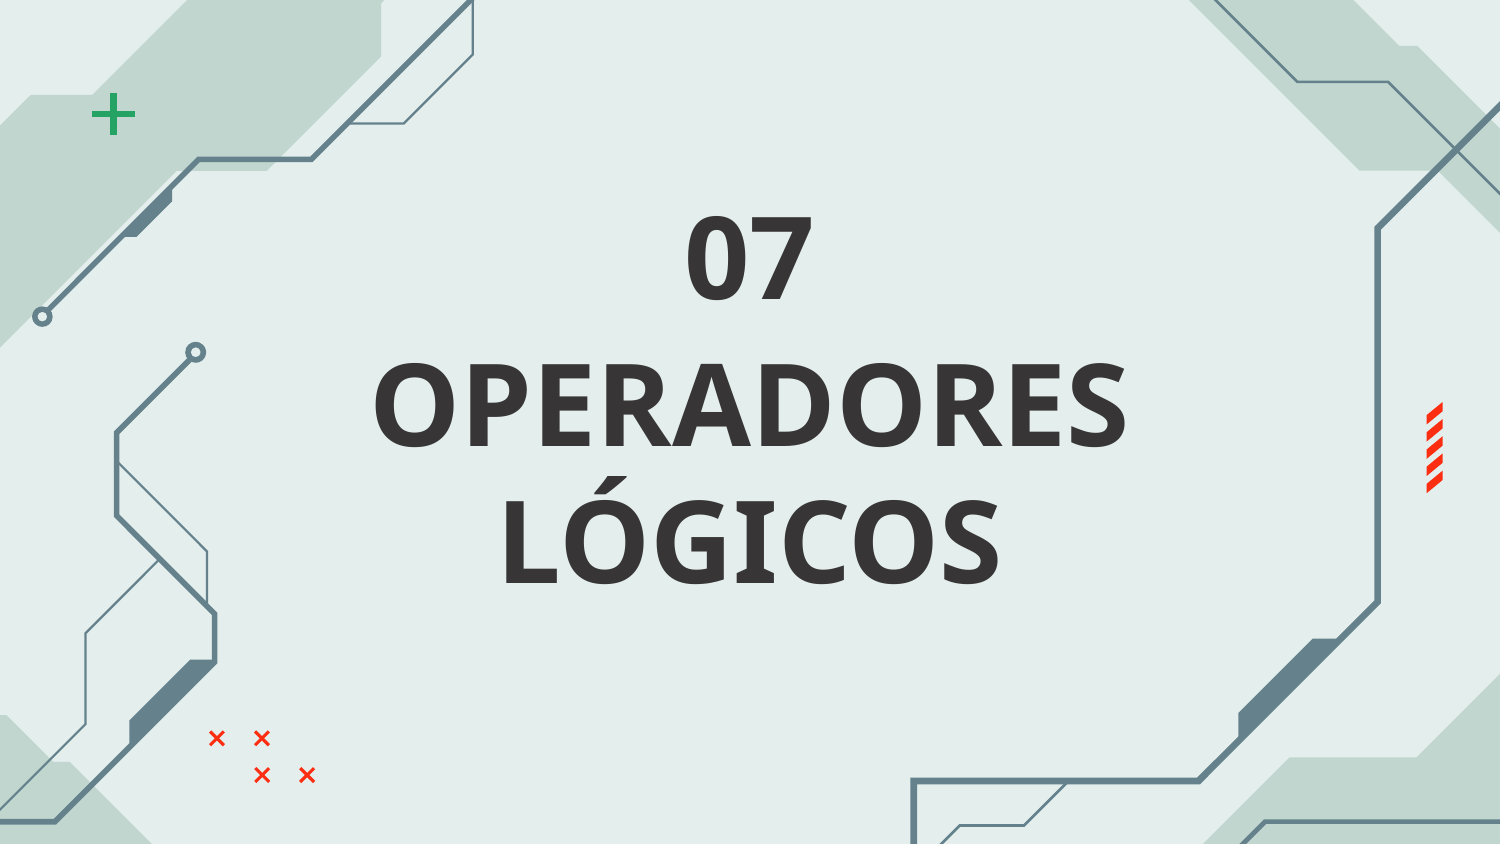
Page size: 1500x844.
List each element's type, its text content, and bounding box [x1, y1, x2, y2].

title OPERADORES LÓGICOS [161, 383, 1339, 556]
title 07 [628, 190, 872, 318]
